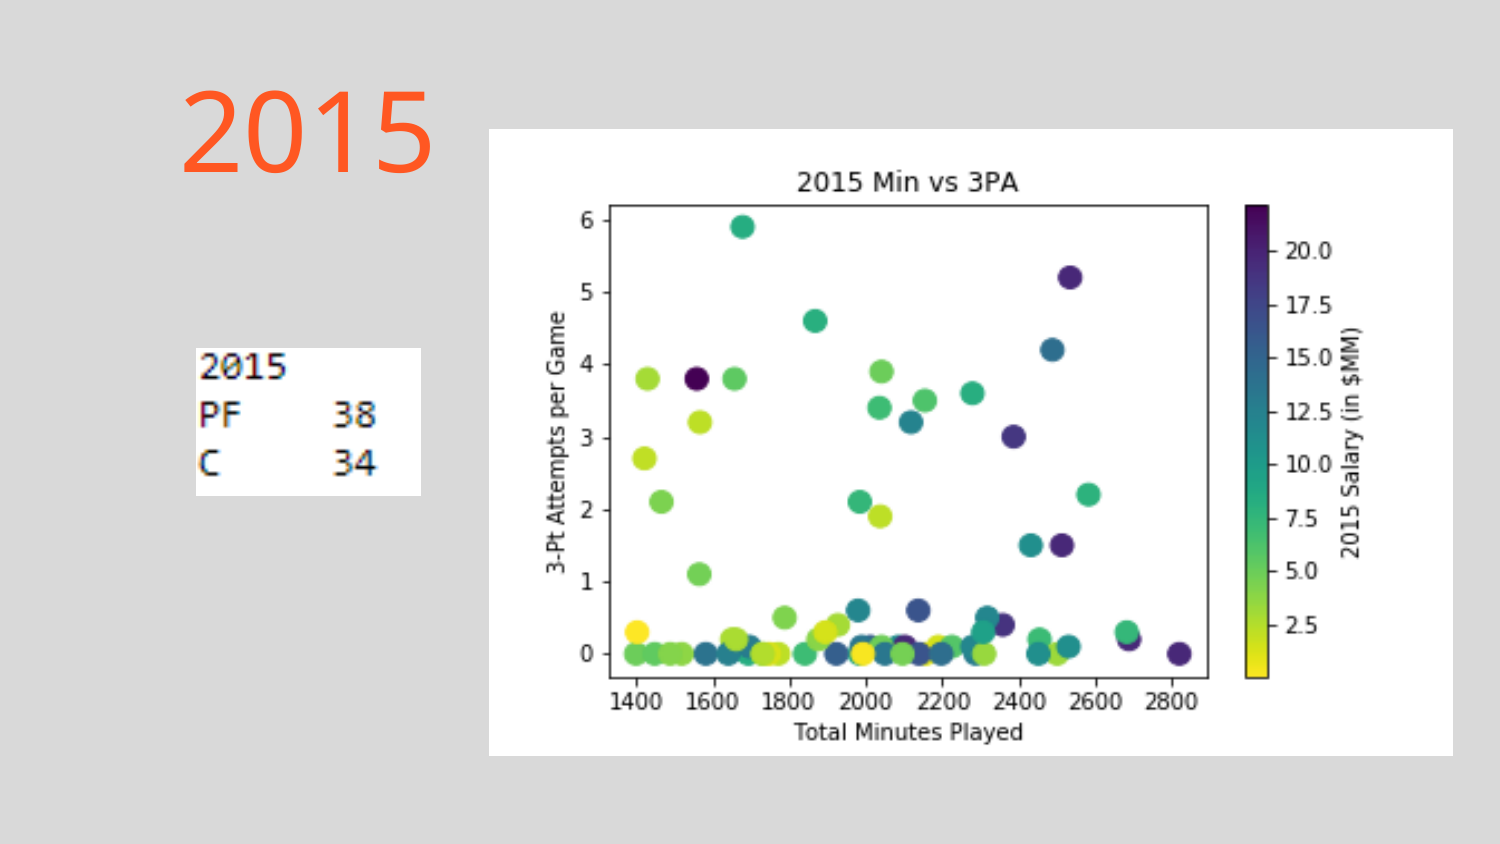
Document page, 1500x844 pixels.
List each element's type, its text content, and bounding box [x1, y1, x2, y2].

title 2015 [38, 45, 579, 211]
picture [195, 347, 421, 496]
picture [489, 128, 1453, 756]
